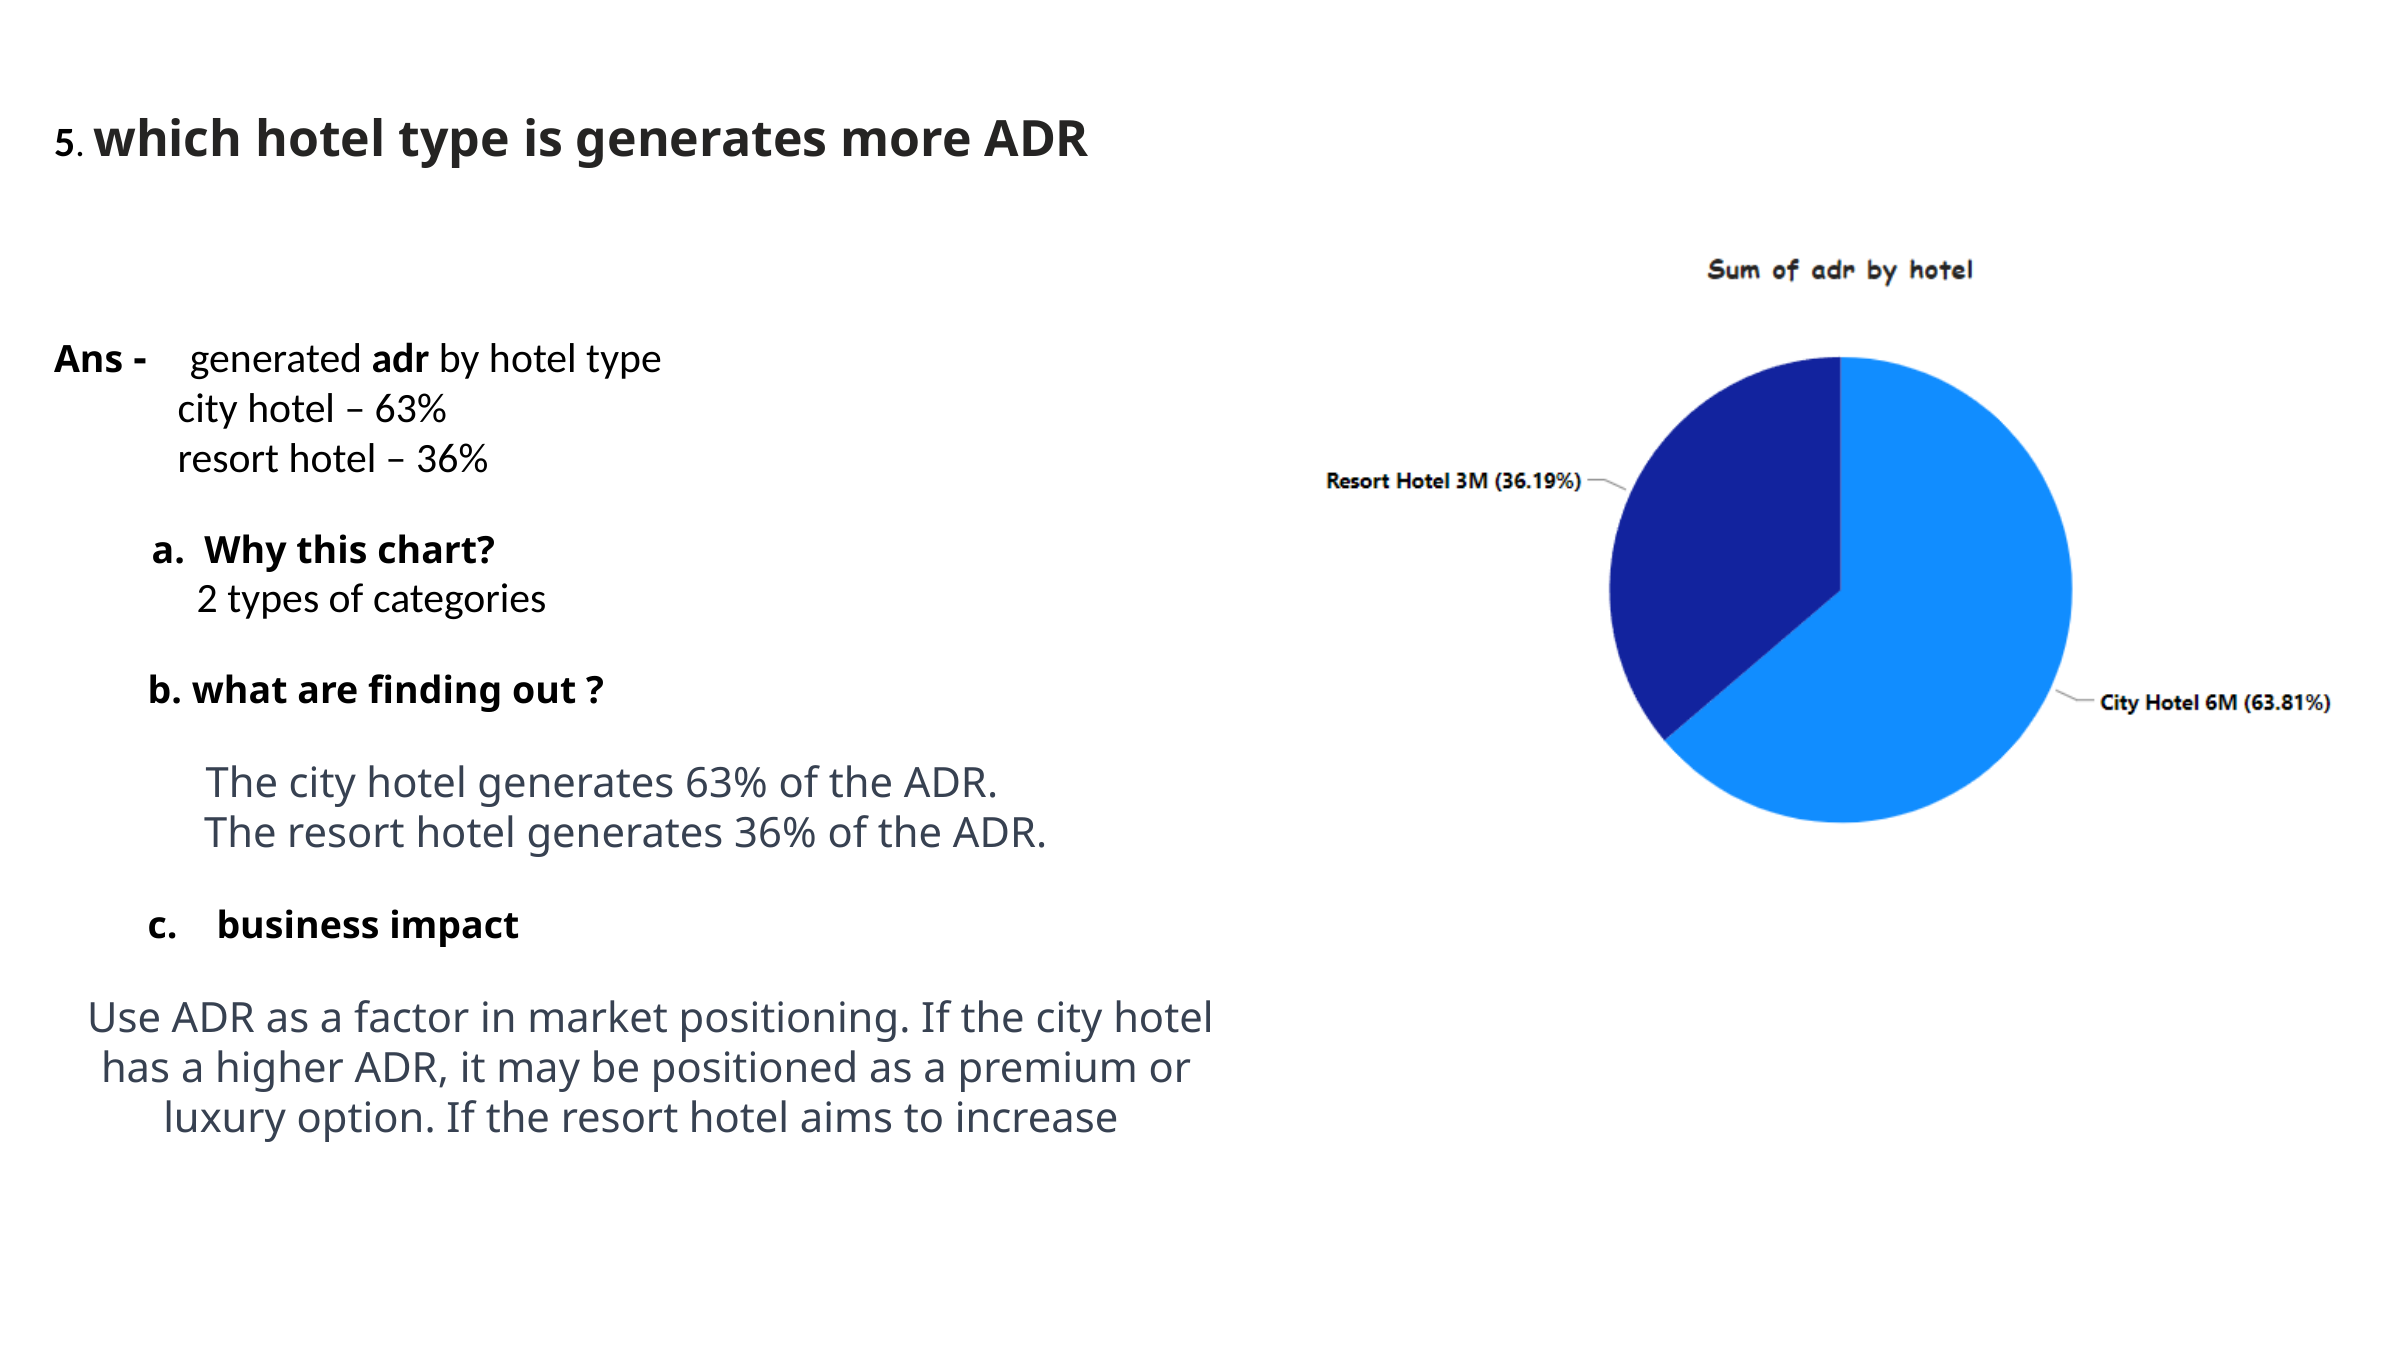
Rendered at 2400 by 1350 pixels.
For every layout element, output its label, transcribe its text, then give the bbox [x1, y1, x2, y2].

picture [1310, 206, 2400, 960]
text_box 5. which hotel type is generates more ADR Ans - generated adr by hotel type city hotel – 63% resort hotel – 36% a. Why this chart? 2 types of categories b. what are finding out ? The city hotel generates 63% of the ADR. The resort hotel generates 36% of the ADR. c. business impact Use ADR as a factor in market positioning. If the city hotel has a higher ADR, it may be positioned as a premium or luxury option. If the resort hotel aims to increase [39, 98, 1254, 1350]
